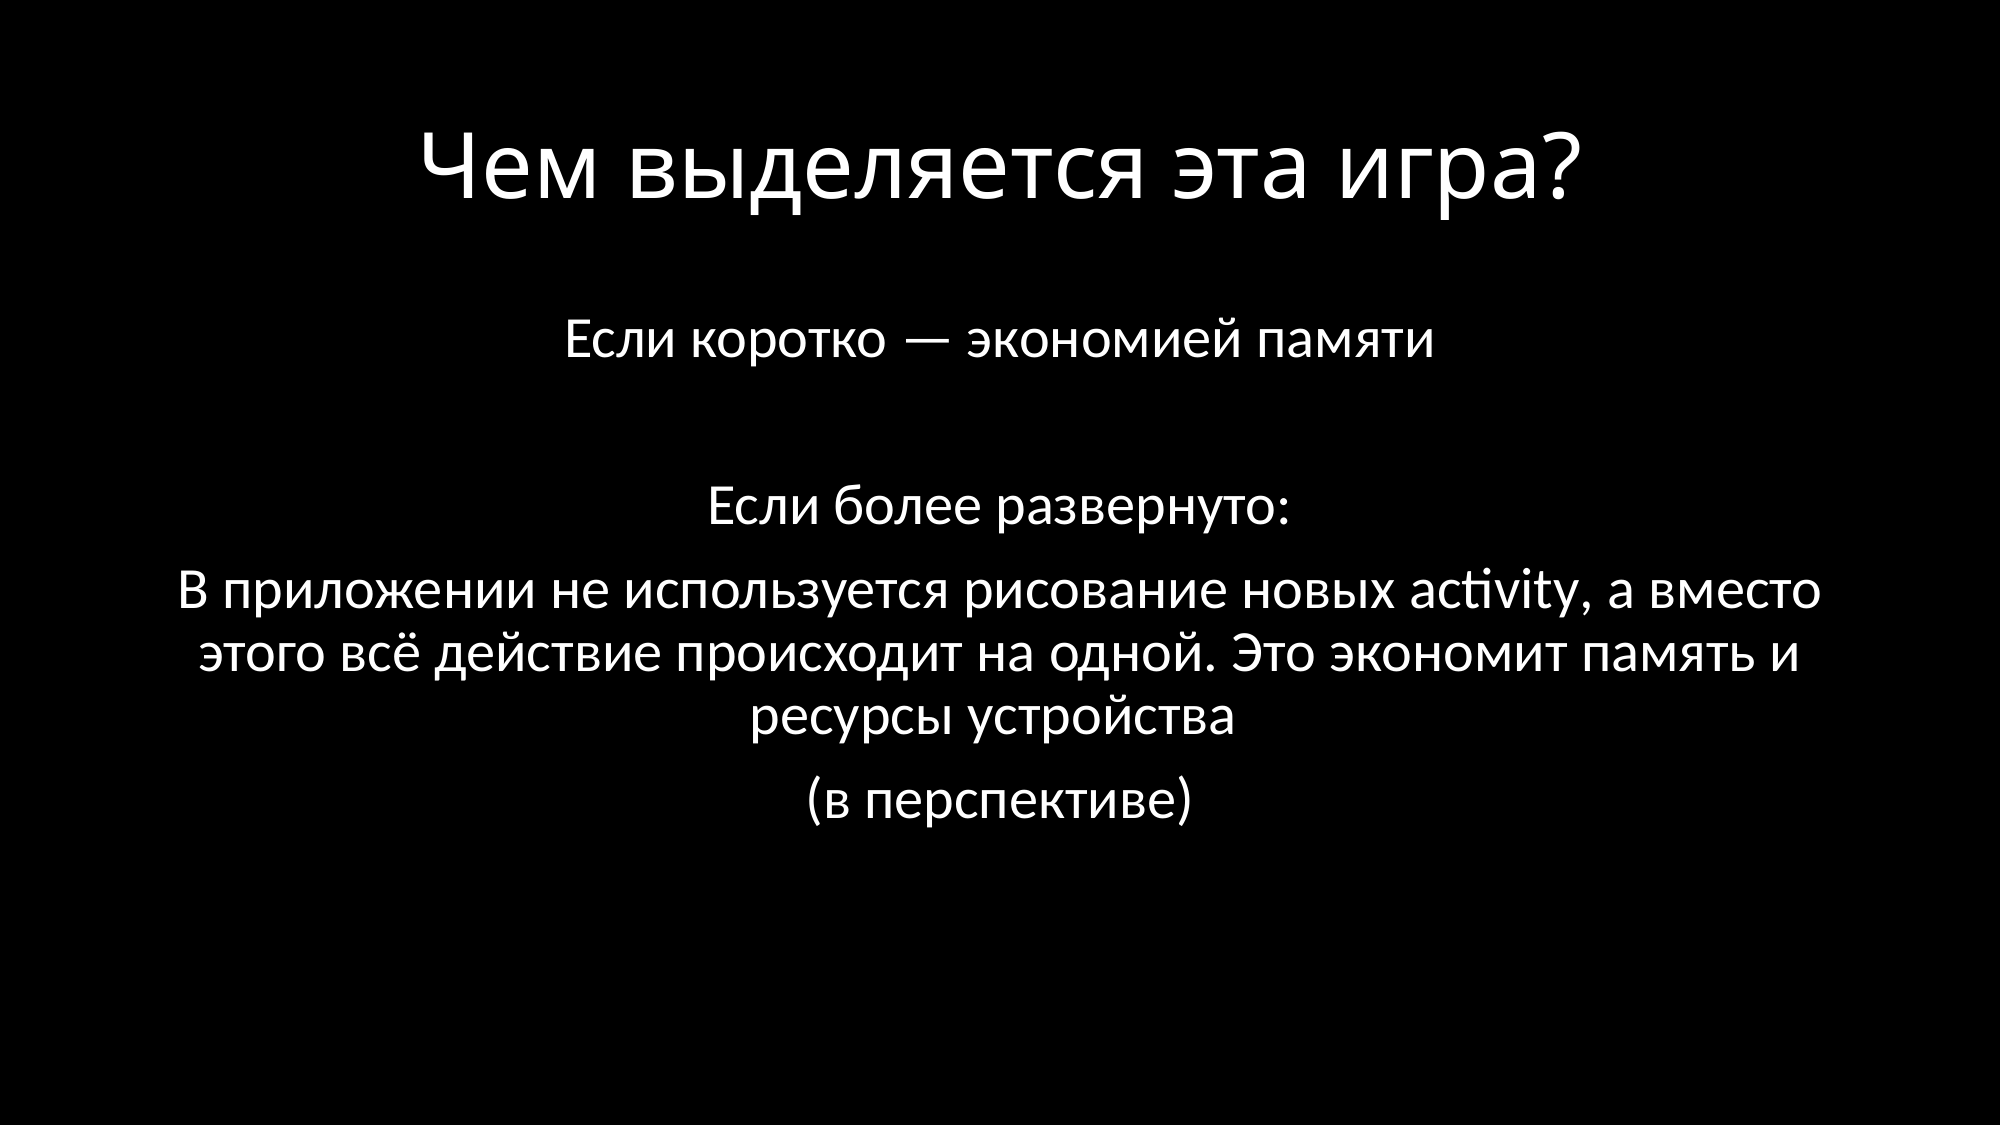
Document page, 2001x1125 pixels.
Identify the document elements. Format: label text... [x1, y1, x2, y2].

list Если коротко — экономией памяти Если более развернуто: В приложении не используется рисование новых activity, а вместо этого всё действие происходит на одной. Это экономит память и ресурсы устройства (в перспективе) [137, 299, 1863, 1014]
title Чем выделяется эта игра? [137, 59, 1863, 278]
